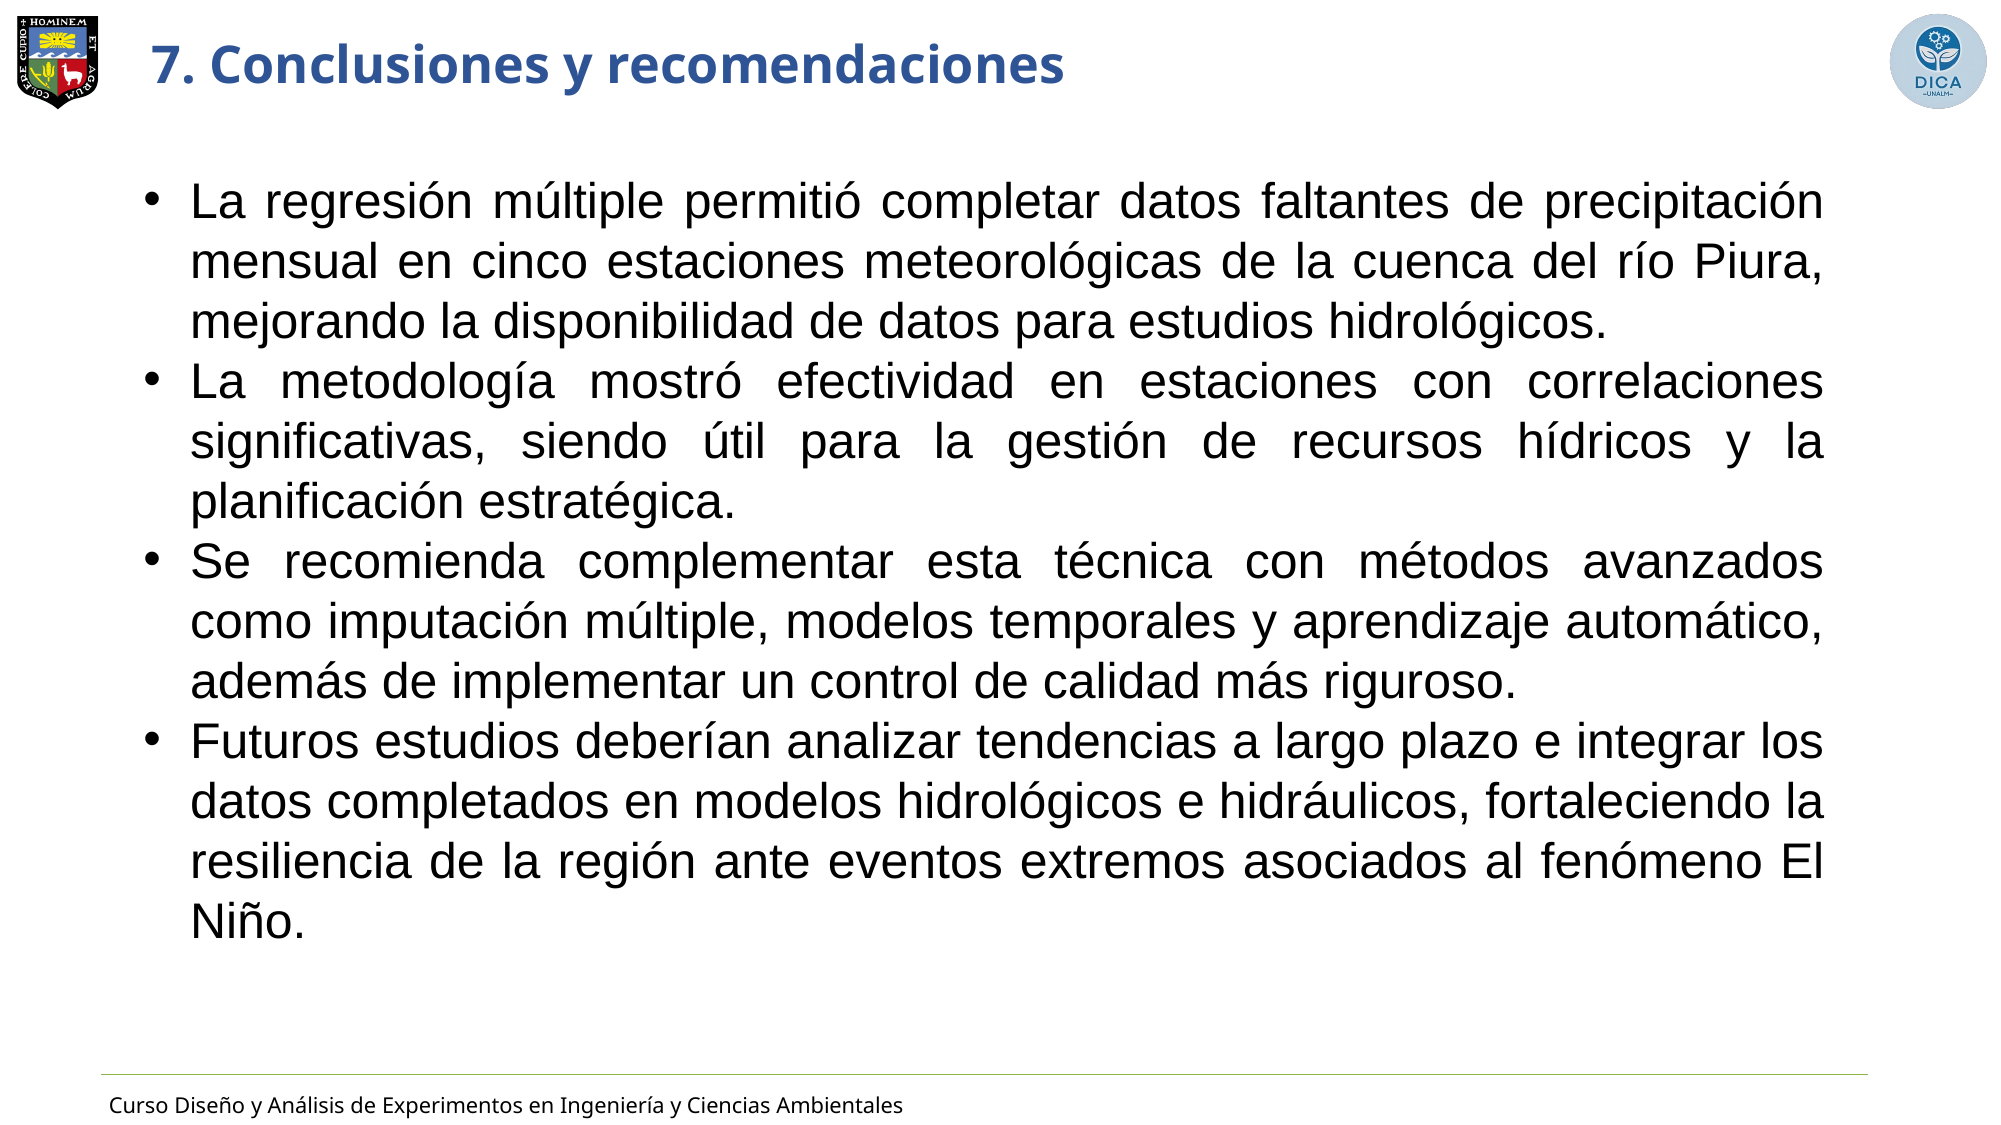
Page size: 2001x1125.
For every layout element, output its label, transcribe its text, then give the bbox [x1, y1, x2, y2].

picture [1889, 11, 1988, 110]
text_box Curso Diseño y Análisis de Experimentos en Ingeniería y Ciencias Ambientales [101, 1086, 1840, 1122]
picture [11, 15, 104, 114]
text_box La regresión múltiple permitió completar datos faltantes de precipitación mensual en cinco estaciones meteorológicas de la cuenca del río Piura, mejorando la disponibilidad de datos para estudios hidrológicos. La metodología mostró efectividad en estaciones con correlaciones significativas, siendo útil para la gestión de recursos hídricos y la planificación estratégica. Se recomienda complementar esta técnica con métodos avanzados como imputación múltiple, modelos temporales y aprendizaje automático, además de implementar un control de calidad más riguroso. Futuros estudios deberían analizar tendencias a largo plazo e integrar los datos completados en modelos hidrológicos e hidráulicos, fortaleciendo la resiliencia de la región ante eventos extremos asociados al fenómeno El Niño. [128, 161, 1840, 956]
text_box 7. Conclusiones y recomendaciones [144, 27, 1884, 102]
